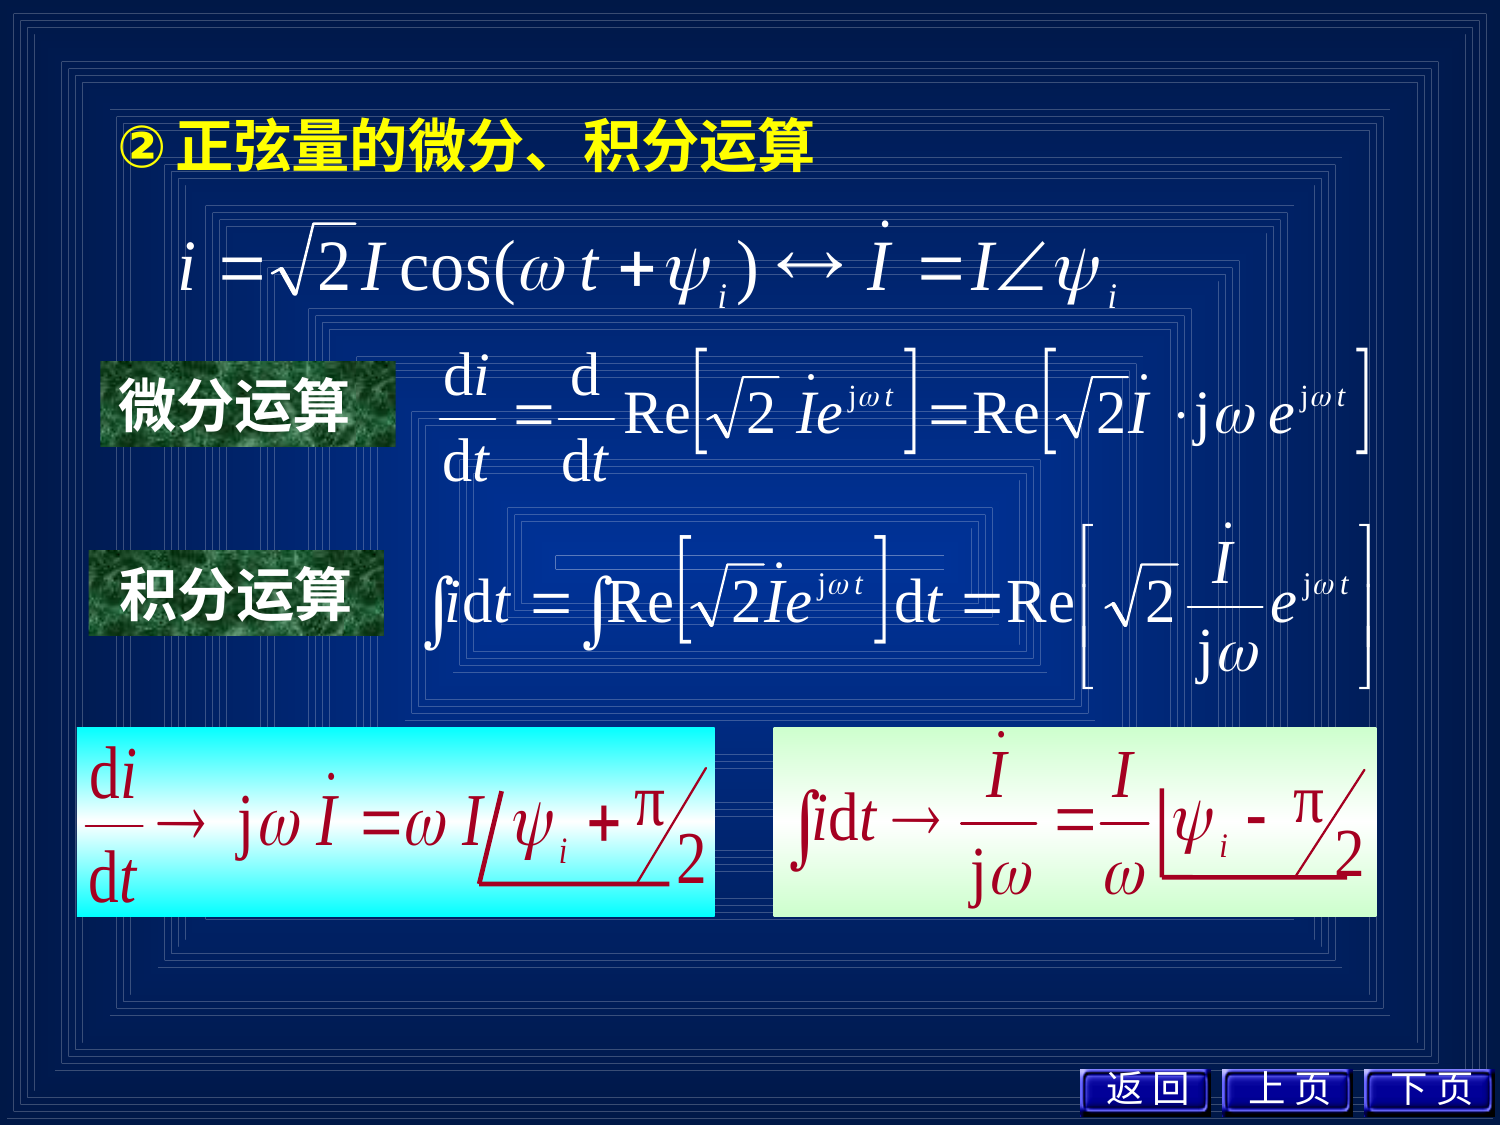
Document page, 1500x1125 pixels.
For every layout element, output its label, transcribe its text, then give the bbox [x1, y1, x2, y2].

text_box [407, 514, 1390, 697]
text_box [773, 727, 1377, 918]
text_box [170, 207, 1188, 320]
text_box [430, 337, 1373, 513]
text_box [1222, 1057, 1353, 1118]
text_box 积分运算 [88, 550, 384, 636]
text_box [1080, 1057, 1211, 1118]
text_box 微分运算 [100, 361, 396, 447]
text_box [1364, 1057, 1495, 1118]
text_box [76, 727, 715, 918]
text_box 正弦量的微分、积分运算 [102, 101, 832, 187]
